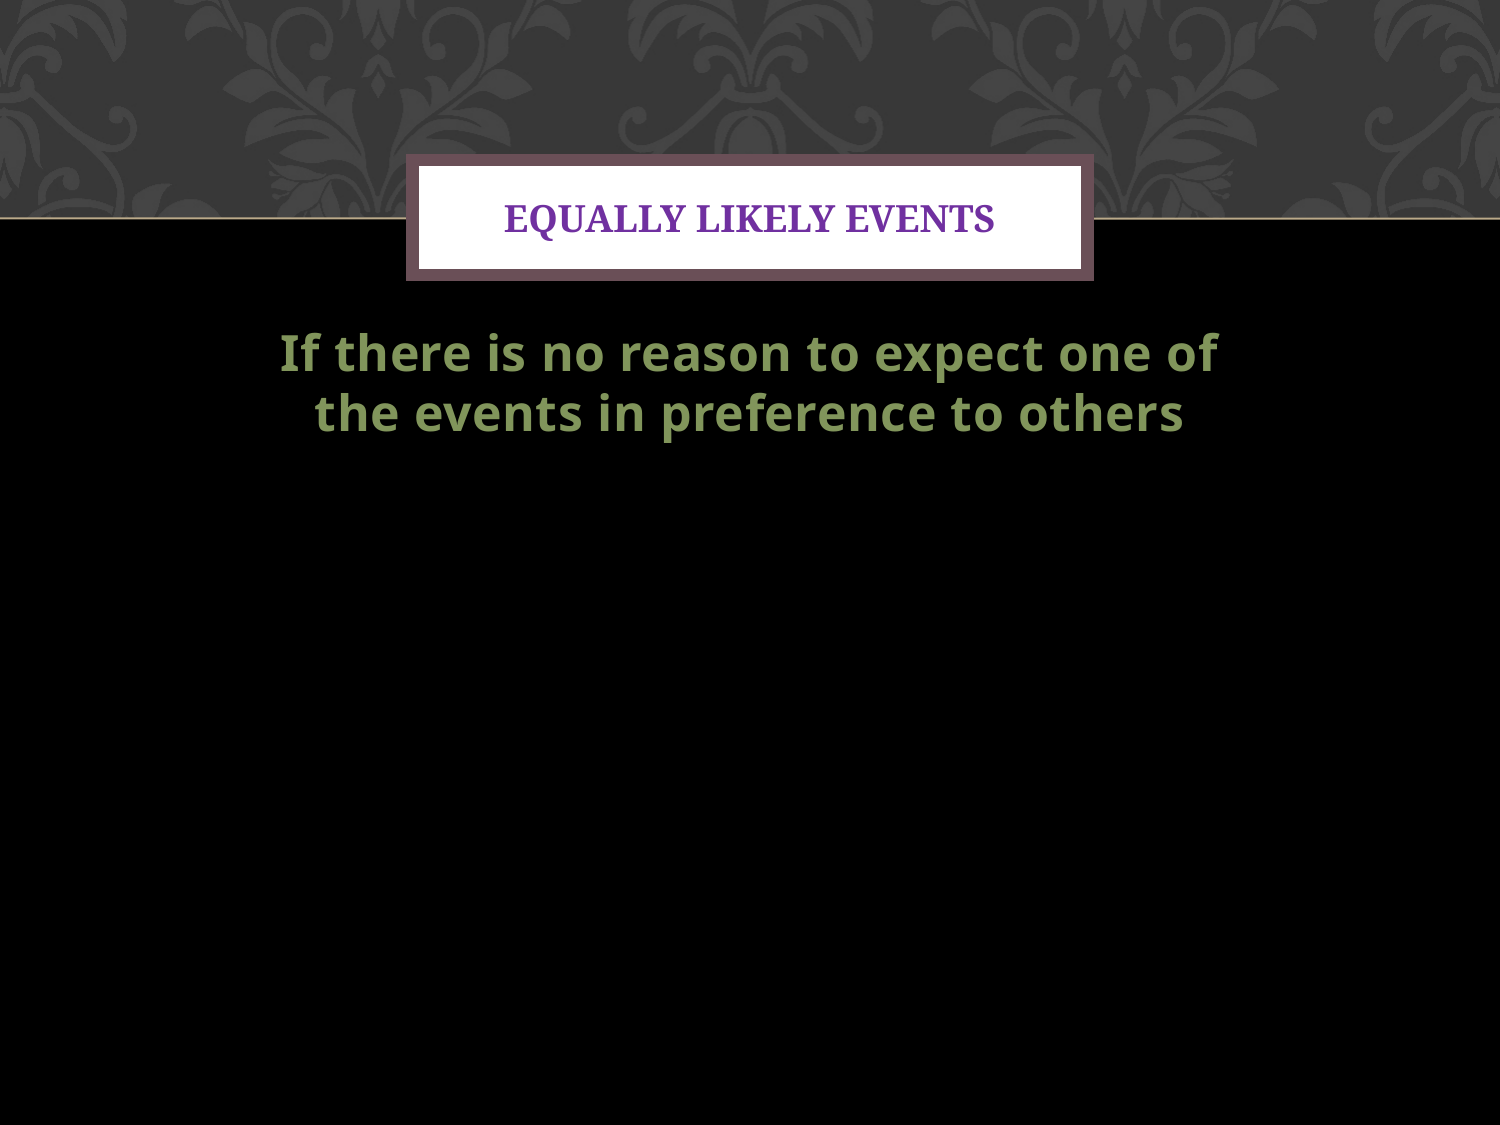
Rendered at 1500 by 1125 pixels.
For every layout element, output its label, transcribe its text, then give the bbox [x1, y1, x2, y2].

list If there is no reason to expect one of the events in preference to others [243, 314, 1257, 890]
title Equally likely events [406, 154, 1094, 281]
